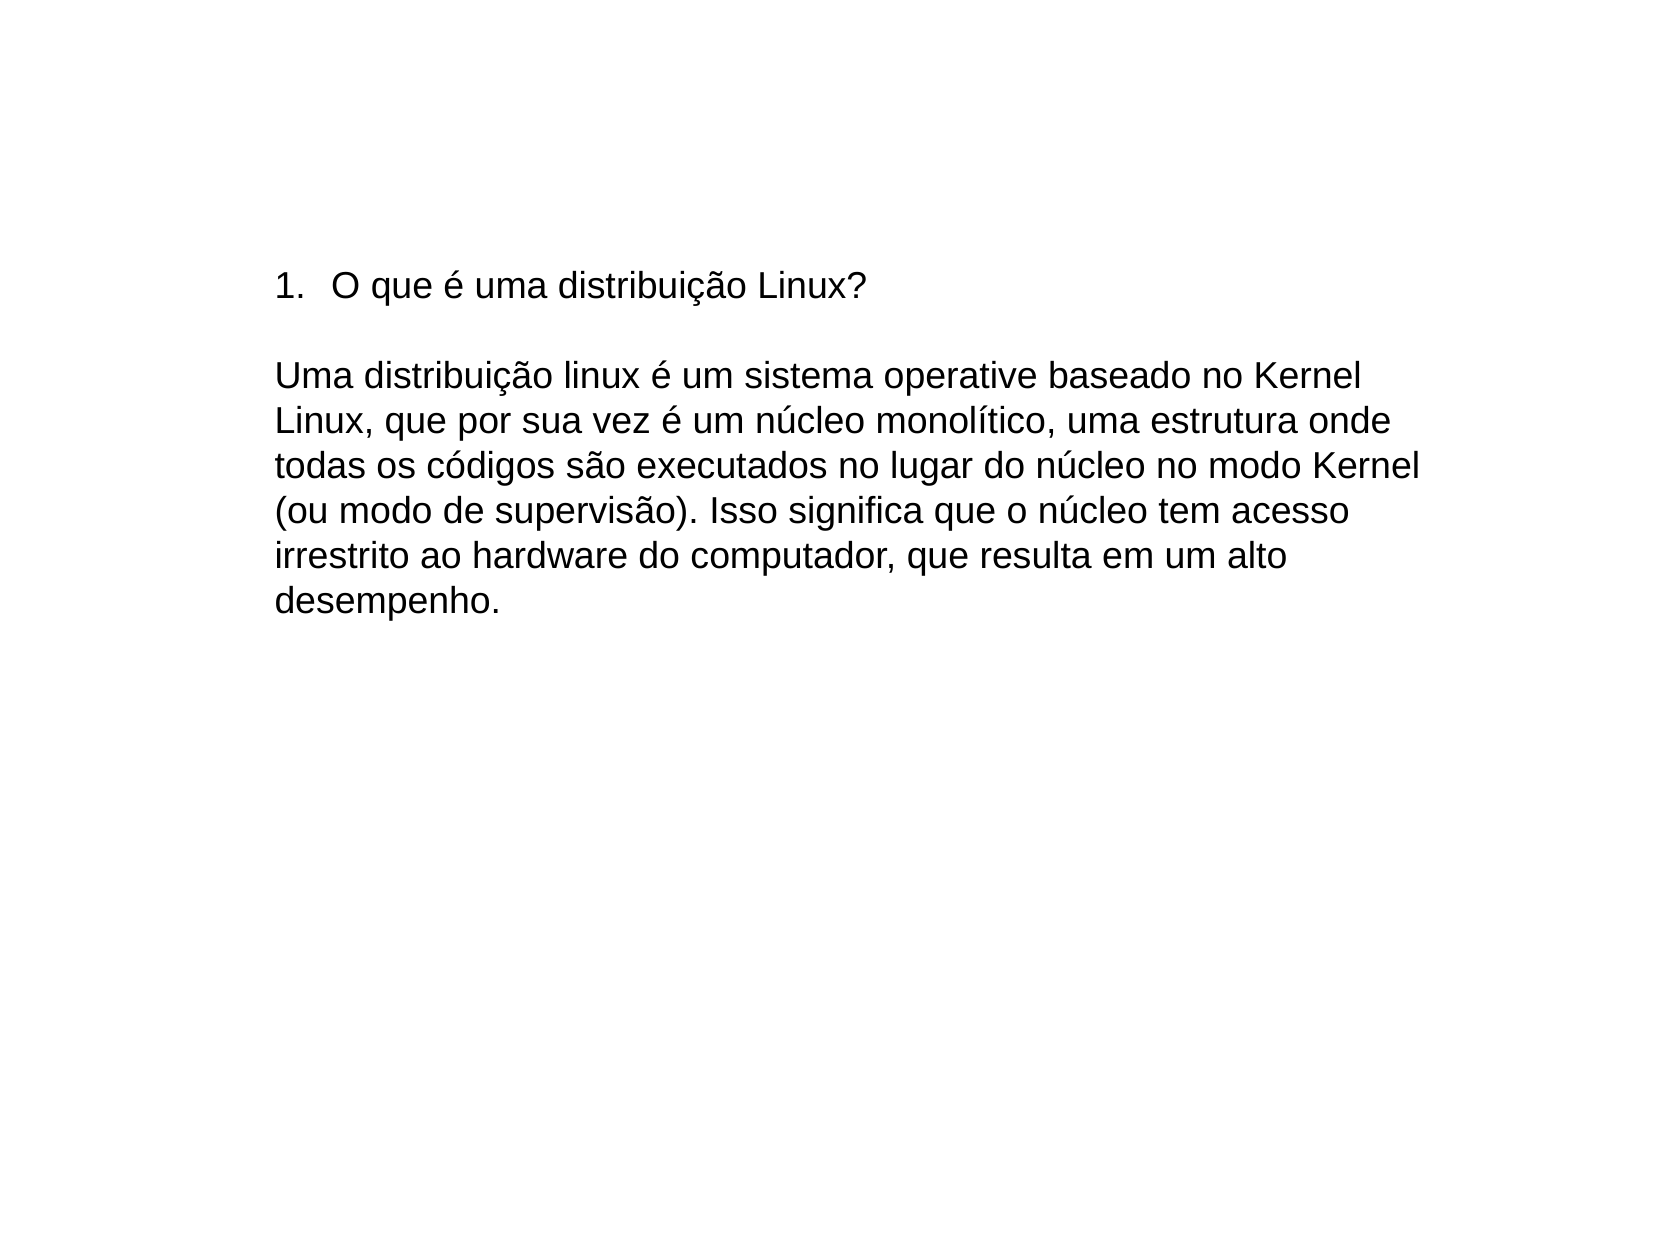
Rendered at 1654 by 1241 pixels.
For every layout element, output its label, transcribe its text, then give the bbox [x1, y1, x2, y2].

text_box O que é uma distribuição Linux? Uma distribuição linux é um sistema operative baseado no Kernel Linux, que por sua vez é um núcleo monolítico, uma estrutura onde todas os códigos são executados no lugar do núcleo no modo Kernel (ou modo de supervisão). Isso significa que o núcleo tem acesso irrestrito ao hardware do computador, que resulta em um alto desempenho. [259, 253, 1465, 644]
